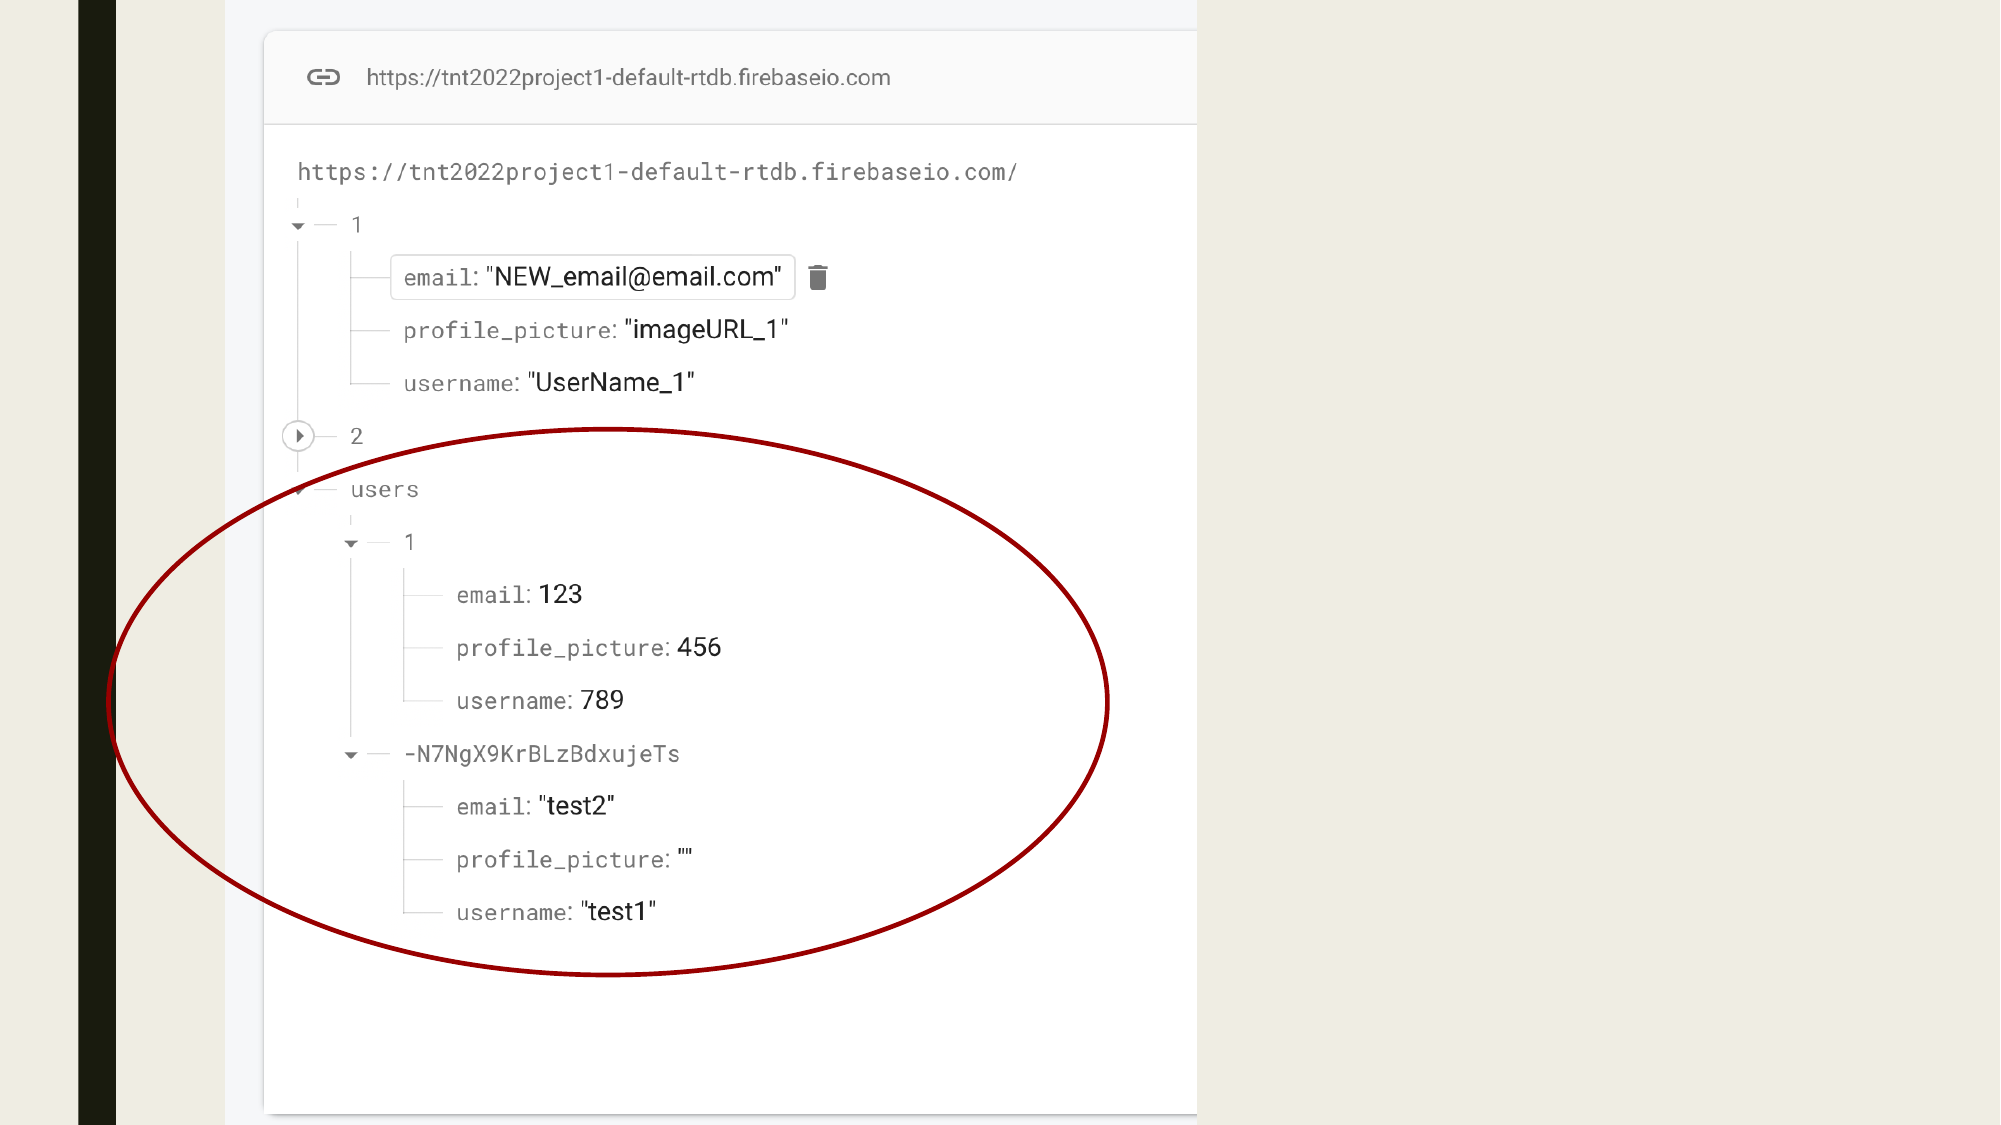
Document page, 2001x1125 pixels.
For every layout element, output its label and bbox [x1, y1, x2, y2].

text_box [108, 530, 219, 874]
picture [224, 0, 1197, 1125]
